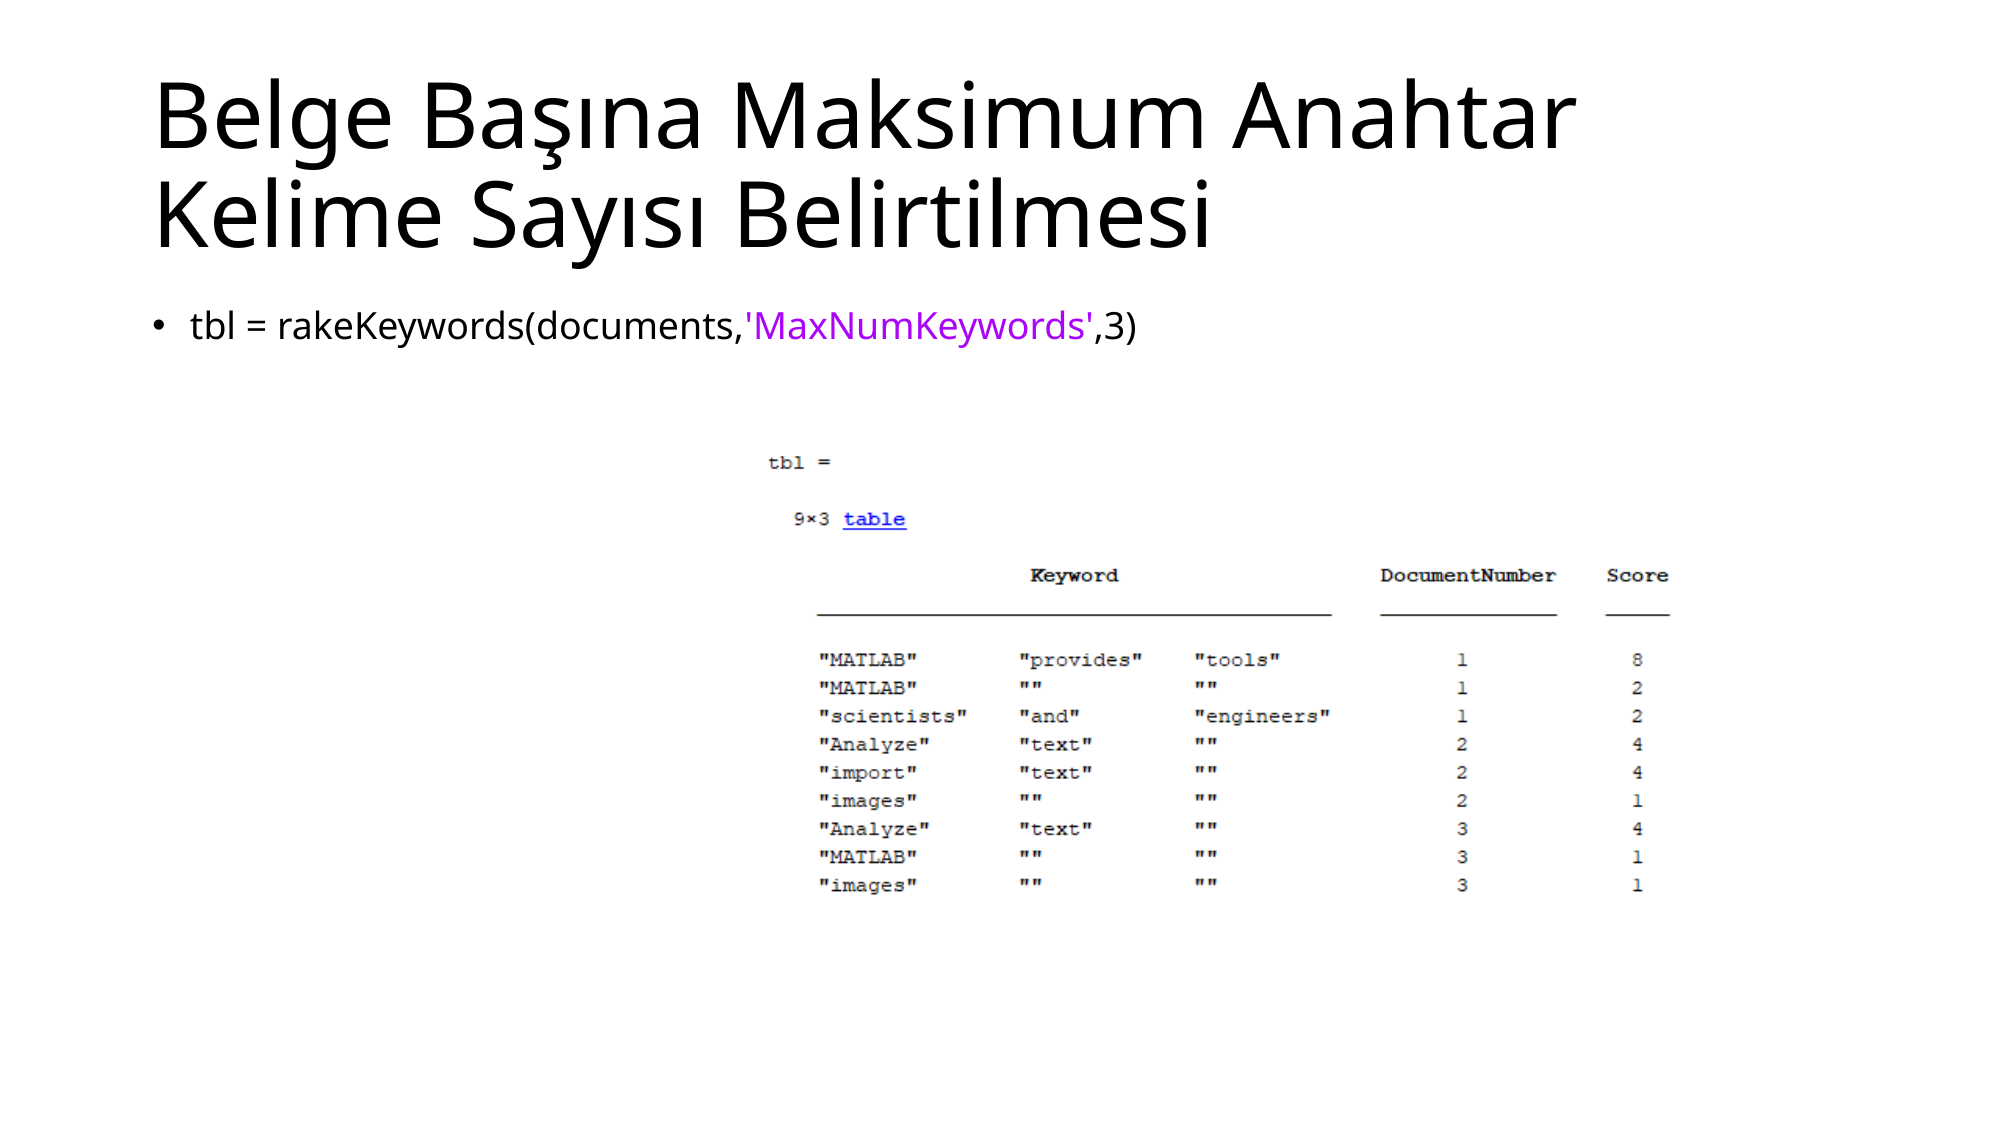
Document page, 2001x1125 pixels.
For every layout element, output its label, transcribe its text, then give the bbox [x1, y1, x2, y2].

picture [768, 455, 1688, 937]
list tbl = rakeKeywords(documents,'MaxNumKeywords',3) [137, 299, 1863, 1014]
title Belge Başına Maksimum Anahtar Kelime Sayısı Belirtilmesi [137, 59, 1863, 278]
